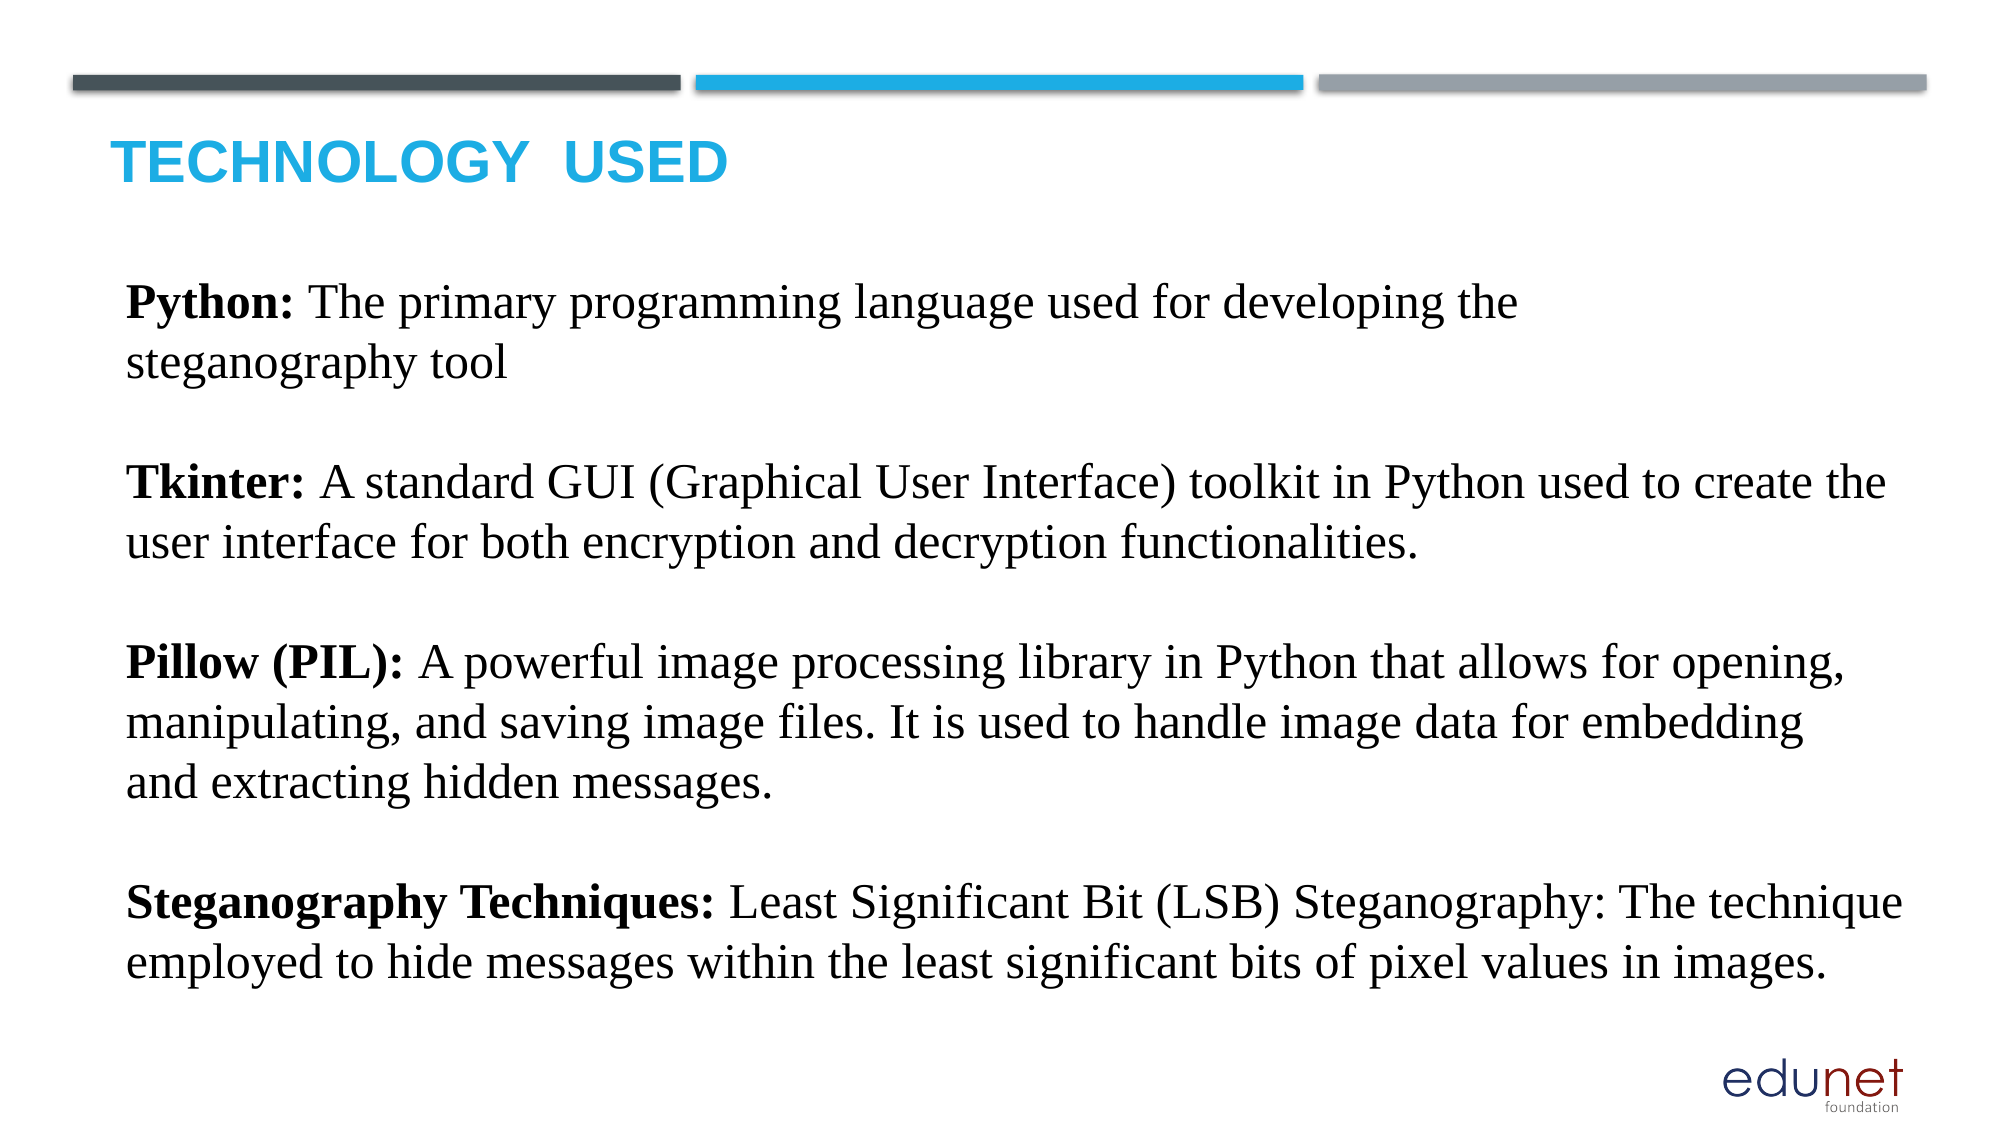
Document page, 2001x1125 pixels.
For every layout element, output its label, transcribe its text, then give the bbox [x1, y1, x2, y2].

text_box Python: The primary programming language used for developing the steganography tool Tkinter: A standard GUI (Graphical User Interface) toolkit in Python used to create the user interface for both encryption and decryption functionalities. Pillow (PIL): A powerful image processing library in Python that allows for opening, manipulating, and saving image files. It is used to handle image data for embedding and extracting hidden messages. Steganography Techniques: Least Significant Bit (LSB) Steganography: The technique employed to hide messages within the least significant bits of pixel values in images. [125, 204, 1936, 1009]
title Technology used [95, 115, 1905, 203]
list [47, 384, 1953, 1125]
